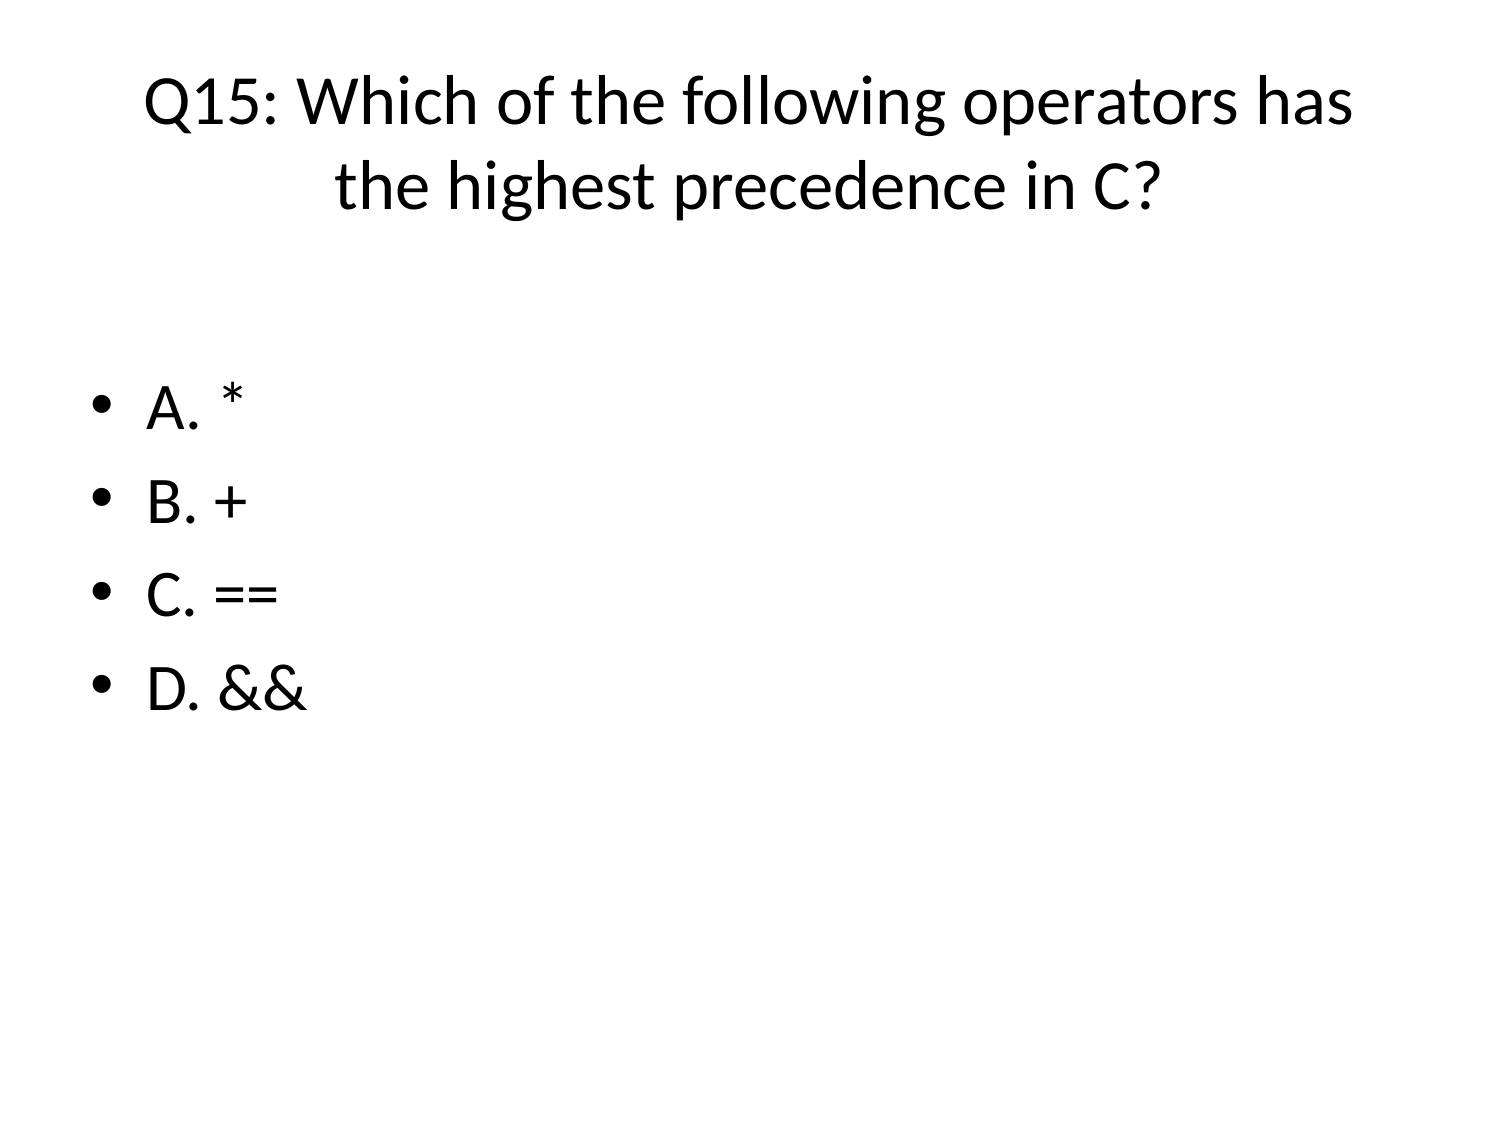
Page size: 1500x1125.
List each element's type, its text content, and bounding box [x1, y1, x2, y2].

title Q15: Which of the following operators has the highest precedence in C? [75, 45, 1425, 233]
list A. * (Answer) B. + C. == D. && [75, 262, 1425, 1005]
